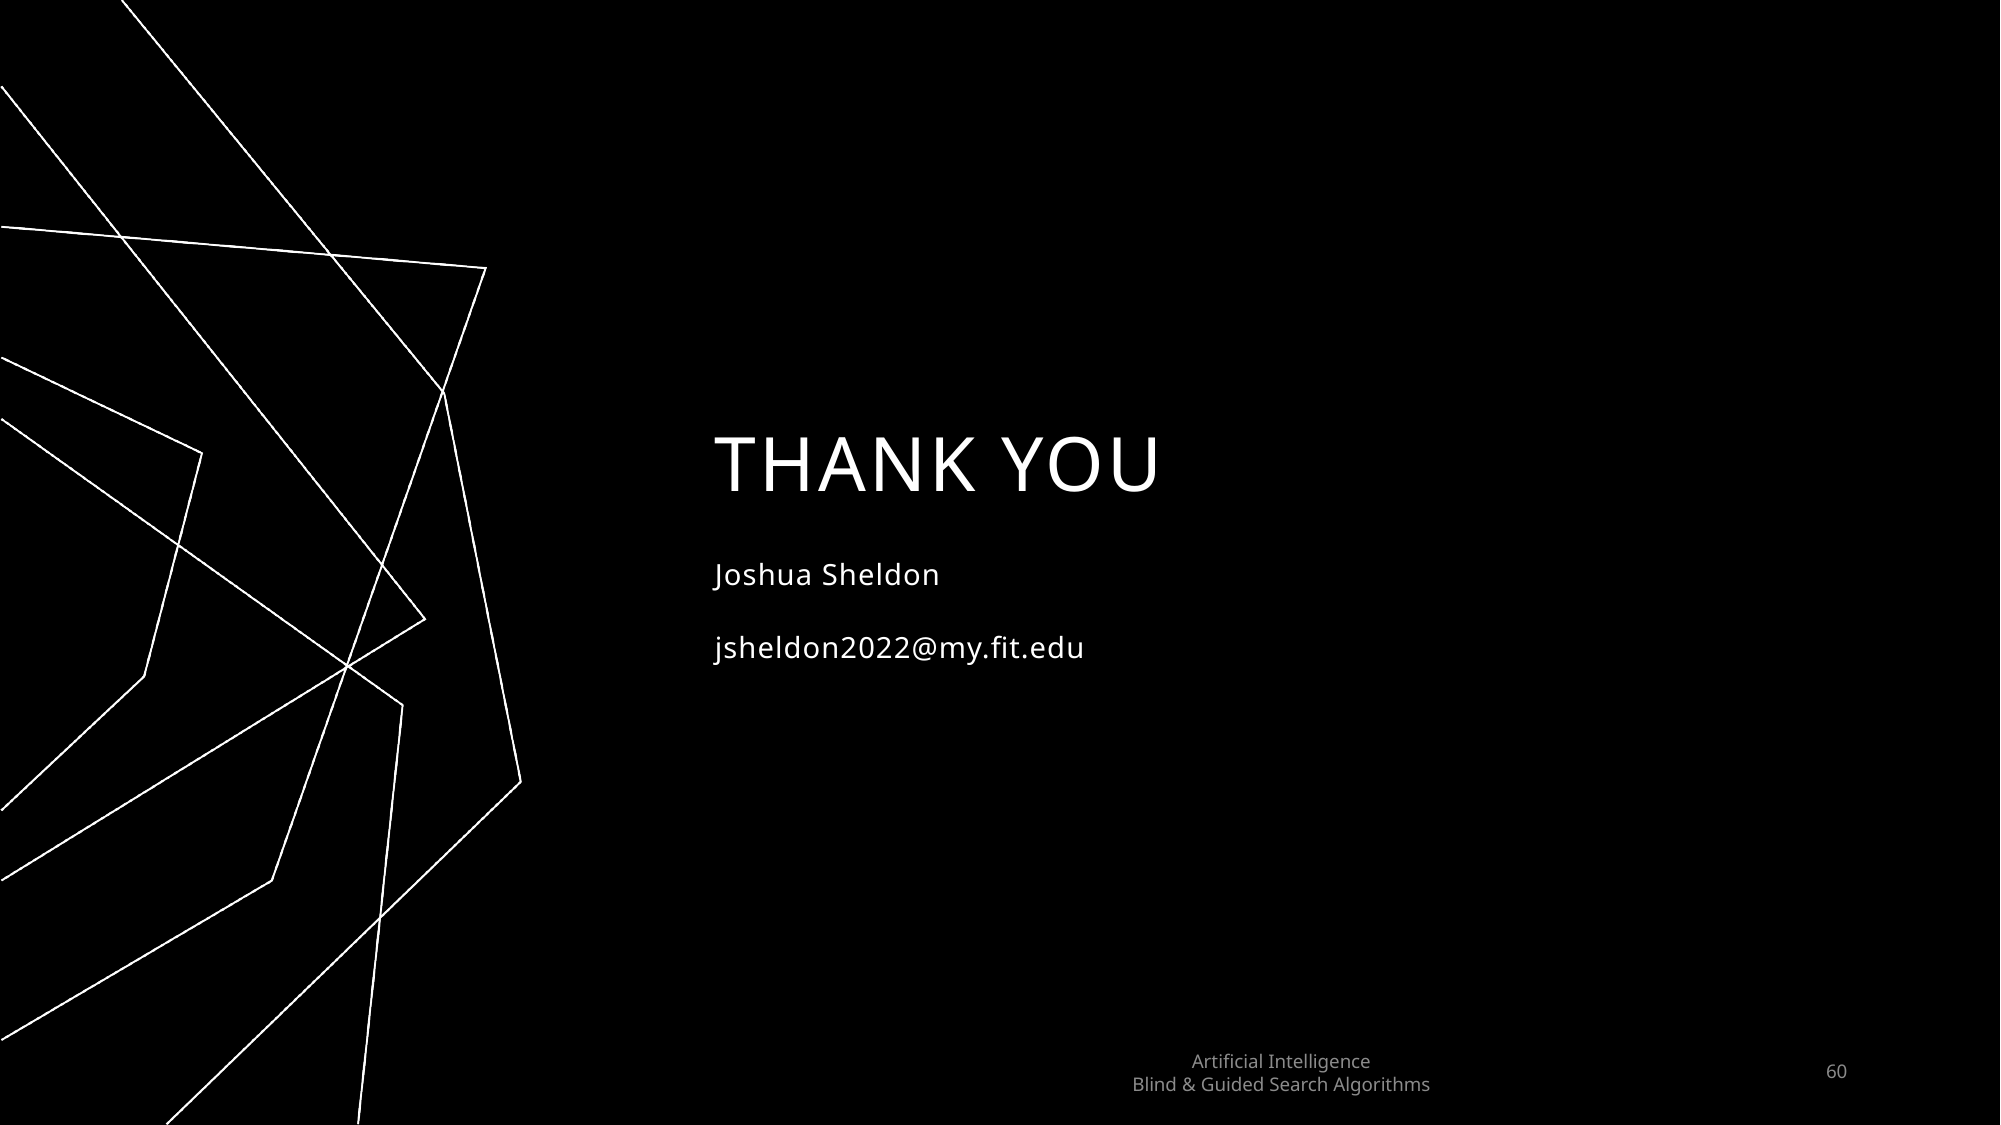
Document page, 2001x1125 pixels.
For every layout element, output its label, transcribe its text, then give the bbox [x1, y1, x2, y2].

subtitle Joshua Sheldon jsheldon2022@my.fit.edu [699, 531, 1386, 757]
slide_number 60 [1571, 1042, 1863, 1103]
title THANK YOU [699, 265, 1386, 516]
picture [0, 0, 522, 1125]
footer Artificial Intelligence Blind & Guided Search Algorithms [1062, 1042, 1500, 1103]
